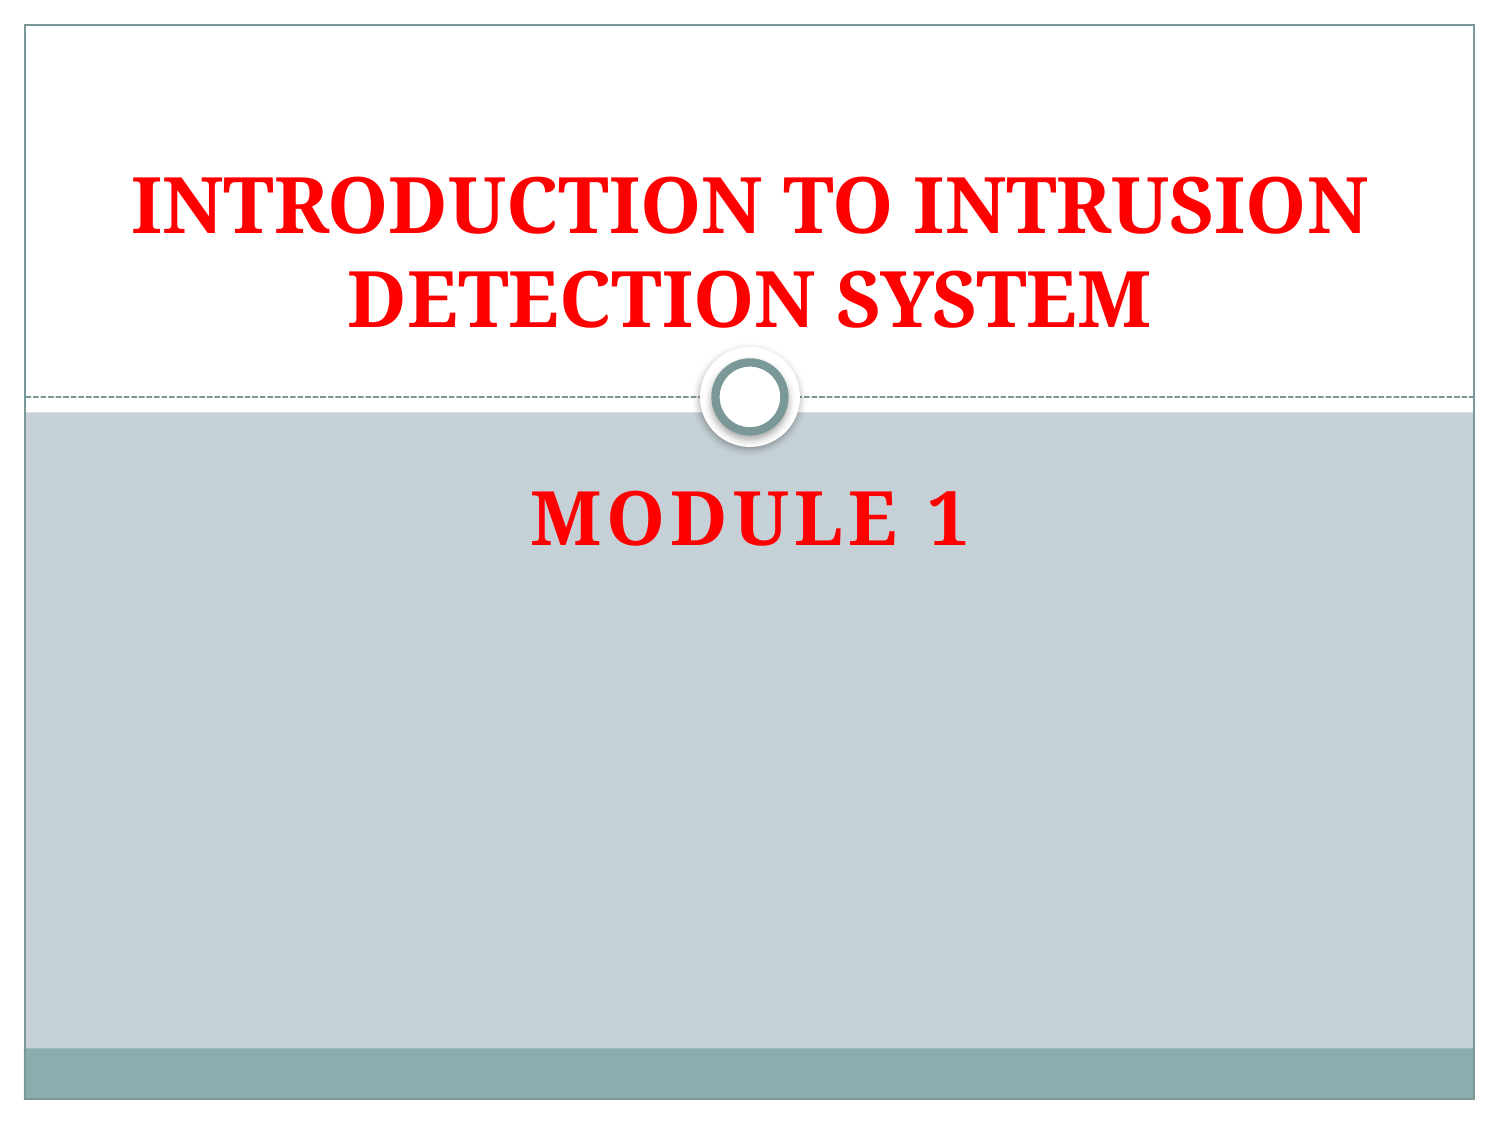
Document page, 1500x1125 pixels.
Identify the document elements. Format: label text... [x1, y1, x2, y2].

subtitle MODULE 1 [225, 462, 1275, 750]
title INTRODUCTION TO INTRUSION DETECTION SYSTEM [112, 62, 1388, 350]
